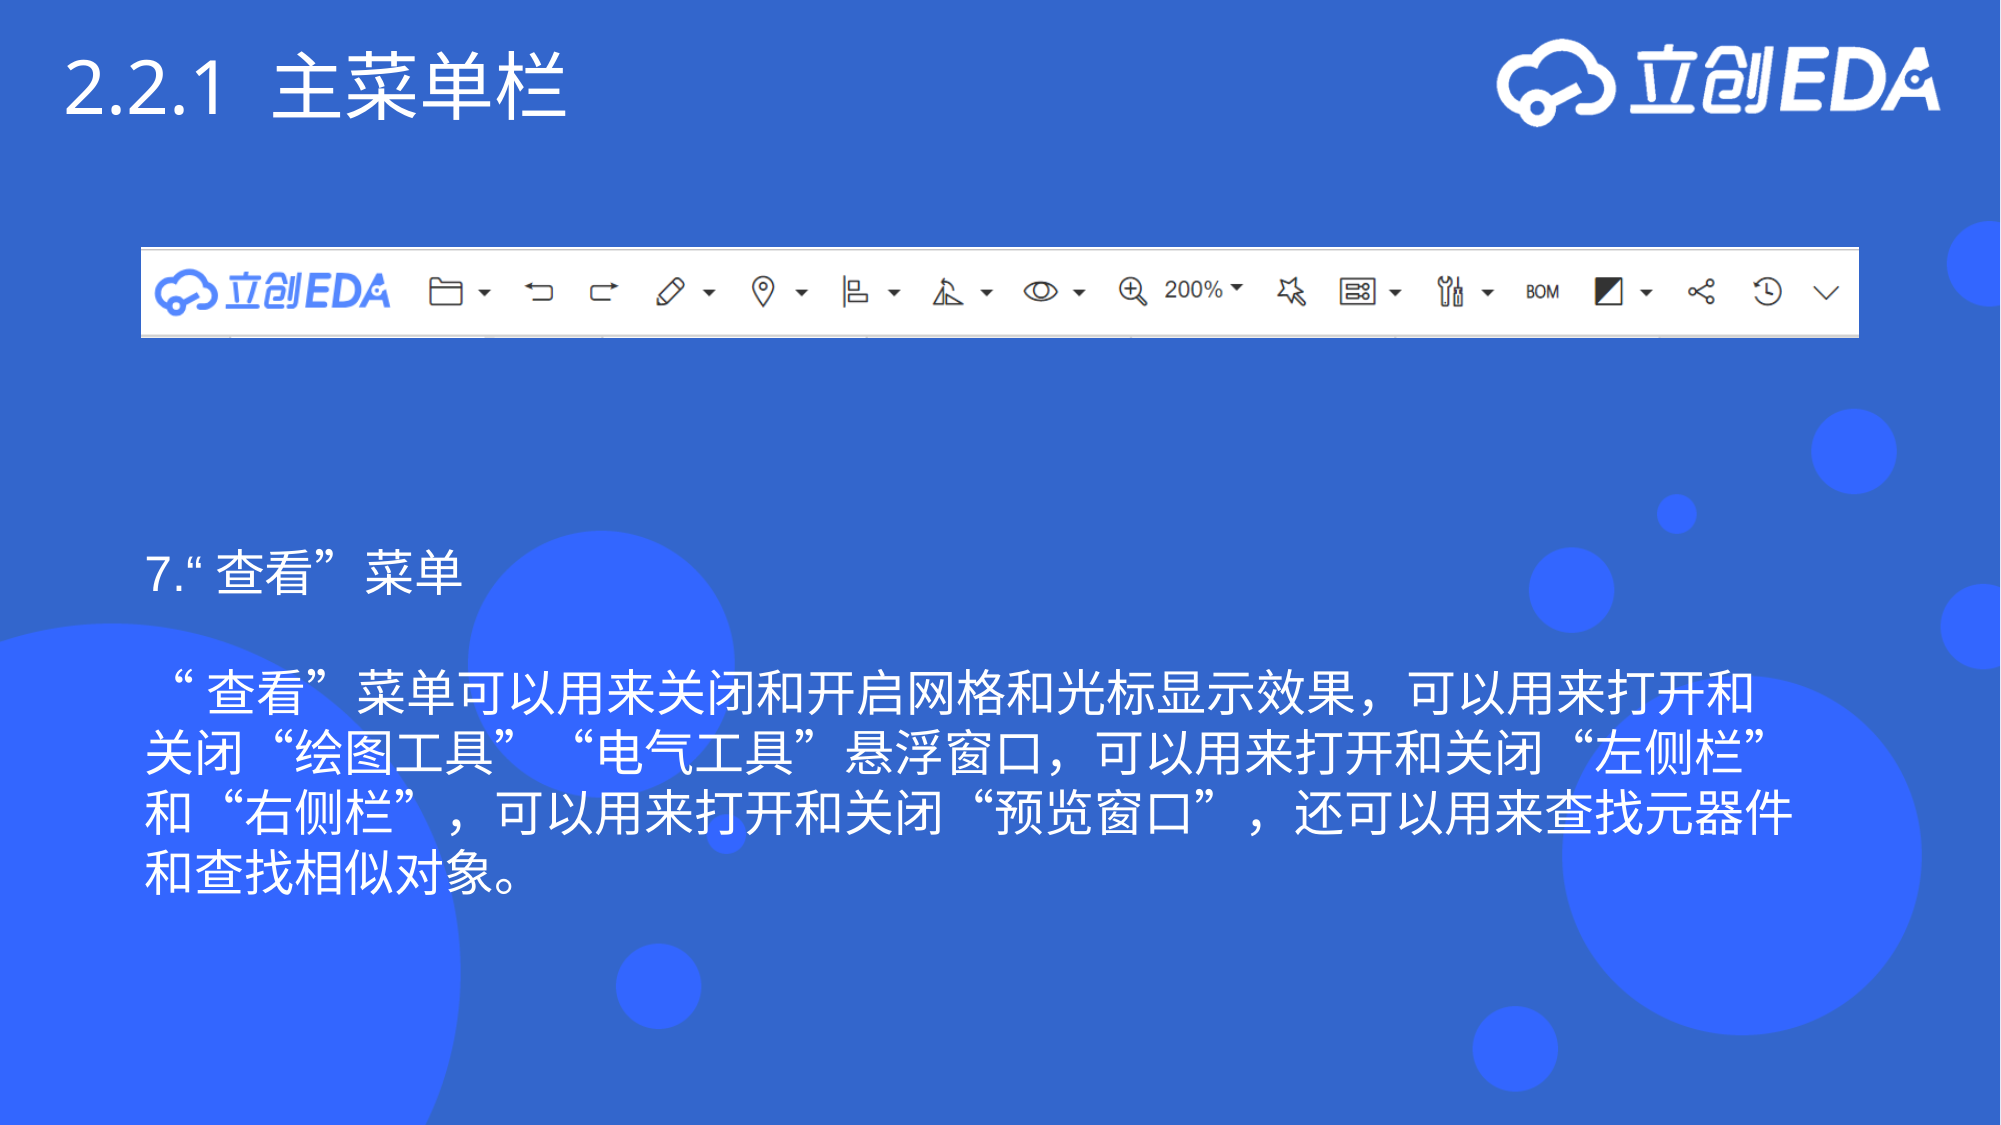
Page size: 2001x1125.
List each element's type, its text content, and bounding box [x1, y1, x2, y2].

text_box 2.2.1 主菜单栏 [48, 31, 585, 137]
text_box 7.“查看”菜单 “查看”菜单可以用来关闭和开启网格和光标显示效果，可以用来打开和关闭“绘图工具”“电气工具”悬浮窗口，可以用来打开和关闭“左侧栏”和“右侧栏”，可以用来打开和关闭“预览窗口”，还可以用来查找元器件和查找相似对象。 [129, 534, 1811, 909]
picture [0, 0, 2001, 1125]
